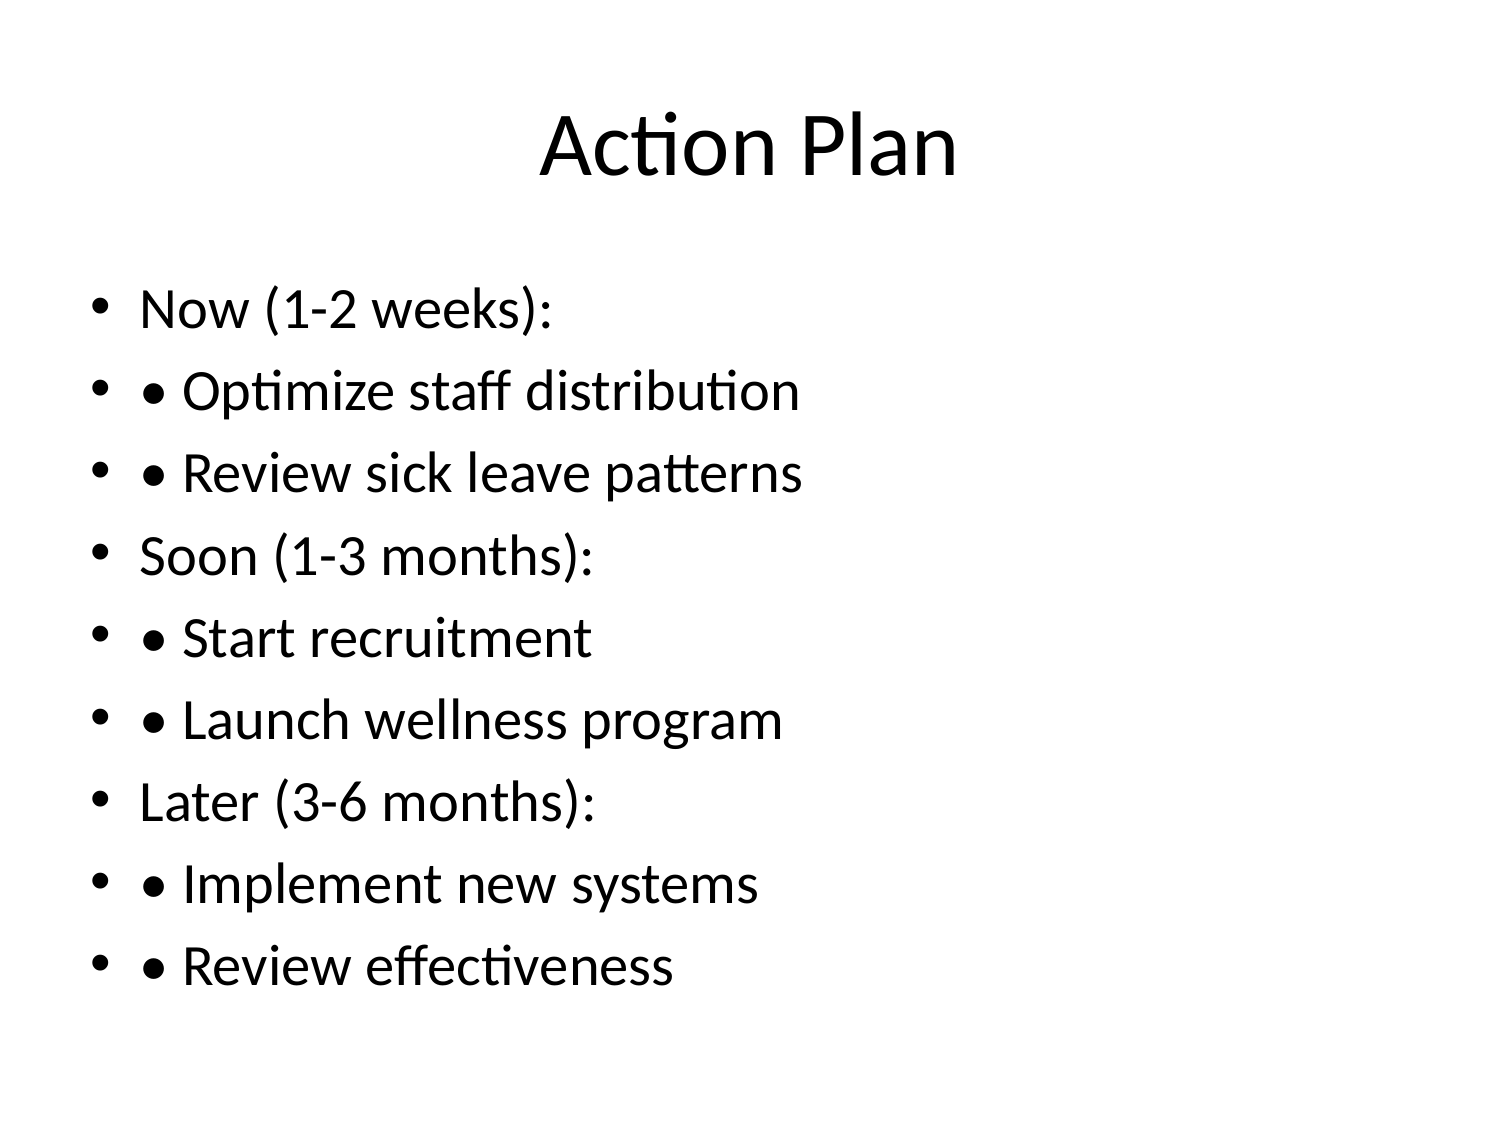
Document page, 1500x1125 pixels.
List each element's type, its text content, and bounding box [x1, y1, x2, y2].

title Action Plan [75, 45, 1425, 233]
list Now (1-2 weeks): • Optimize staff distribution • Review sick leave patterns Soon (1-3 months): • Start recruitment • Launch wellness program Later (3-6 months): • Implement new systems • Review effectiveness [75, 262, 1425, 1005]
